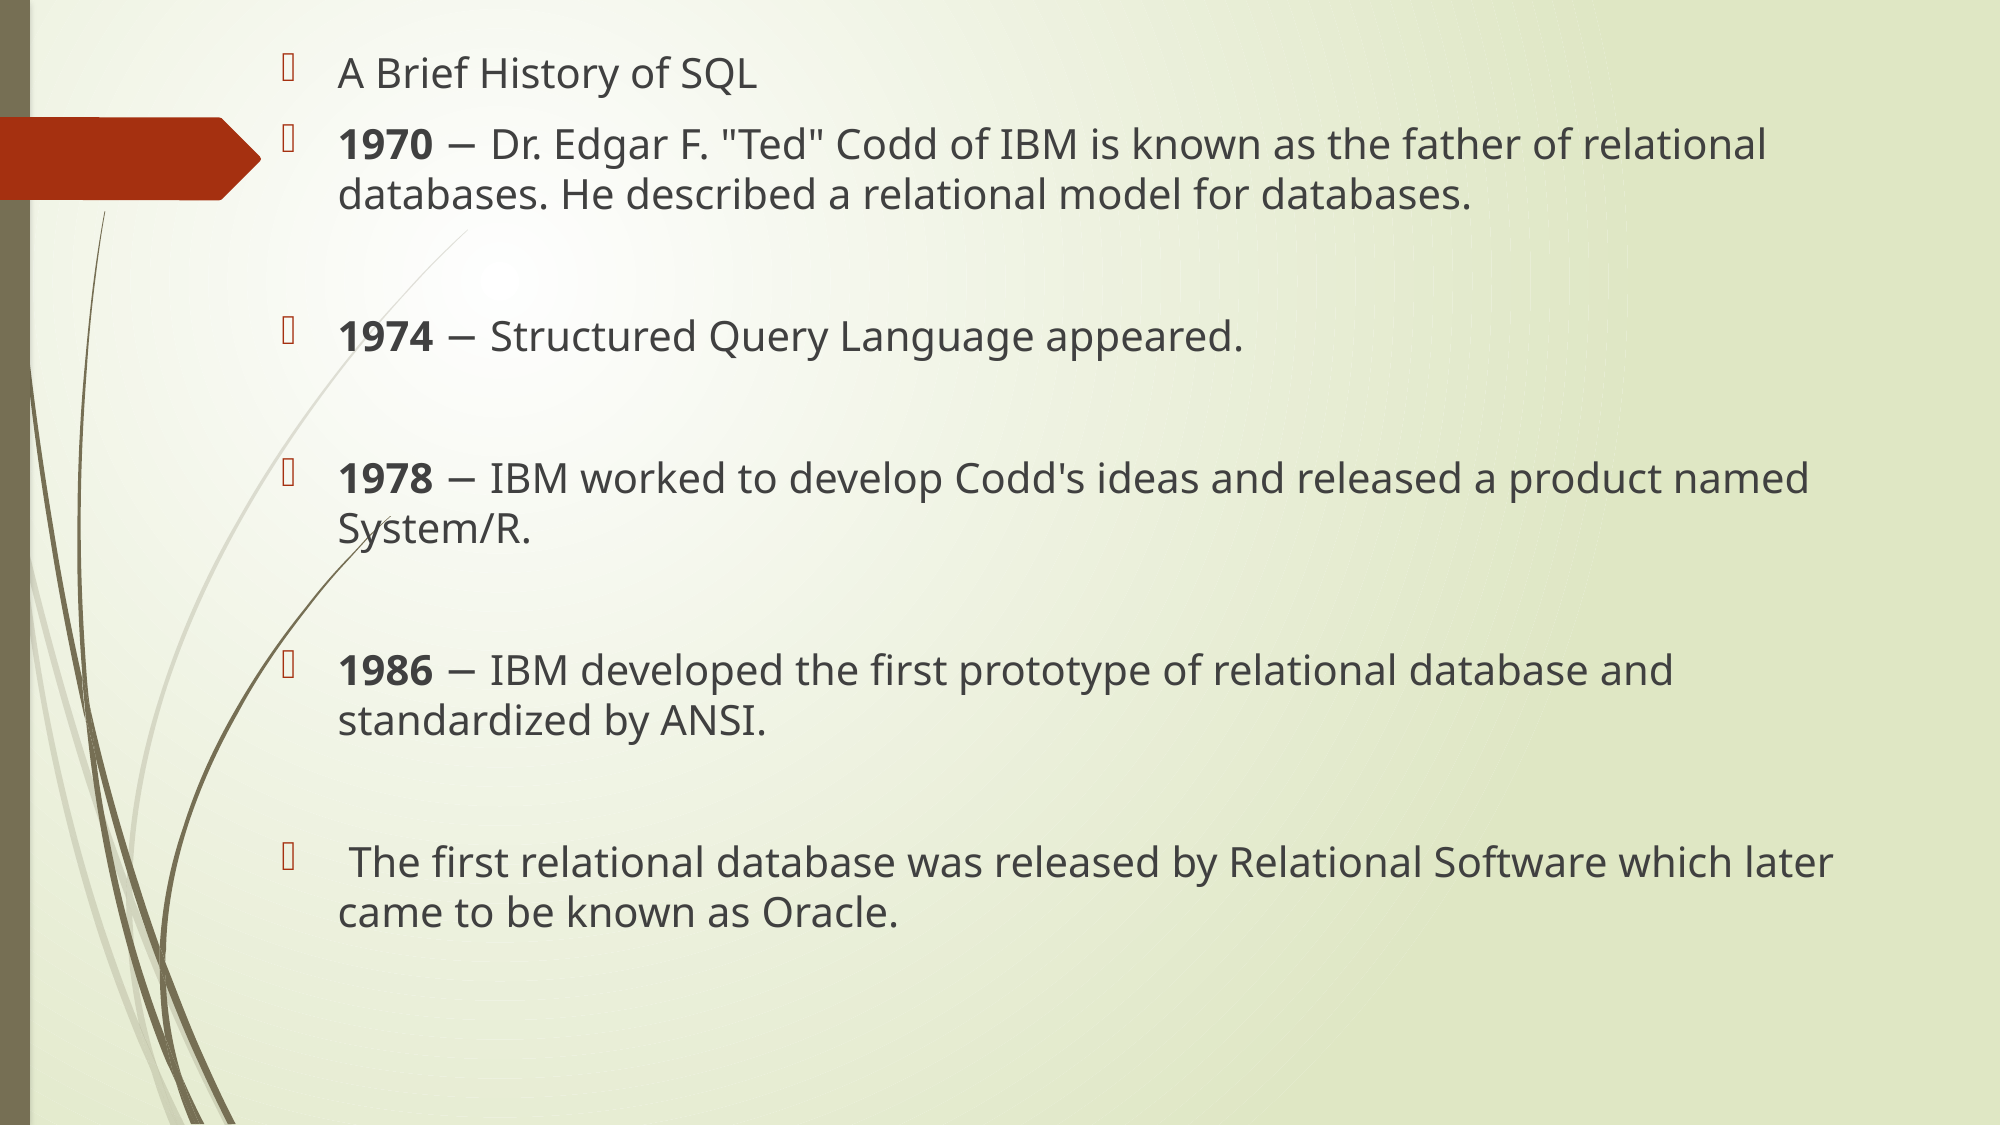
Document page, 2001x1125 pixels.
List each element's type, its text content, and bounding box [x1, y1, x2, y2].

list A Brief History of SQL 1970 − Dr. Edgar F. "Ted" Codd of IBM is known as the father of relational databases. He described a relational model for databases. 1974 − Structured Query Language appeared. 1978 − IBM worked to develop Codd's ideas and released a product named System/R. 1986 − IBM developed the first prototype of relational database and standardized by ANSI. The first relational database was released by Relational Software which later came to be known as Oracle. [266, 39, 1888, 970]
